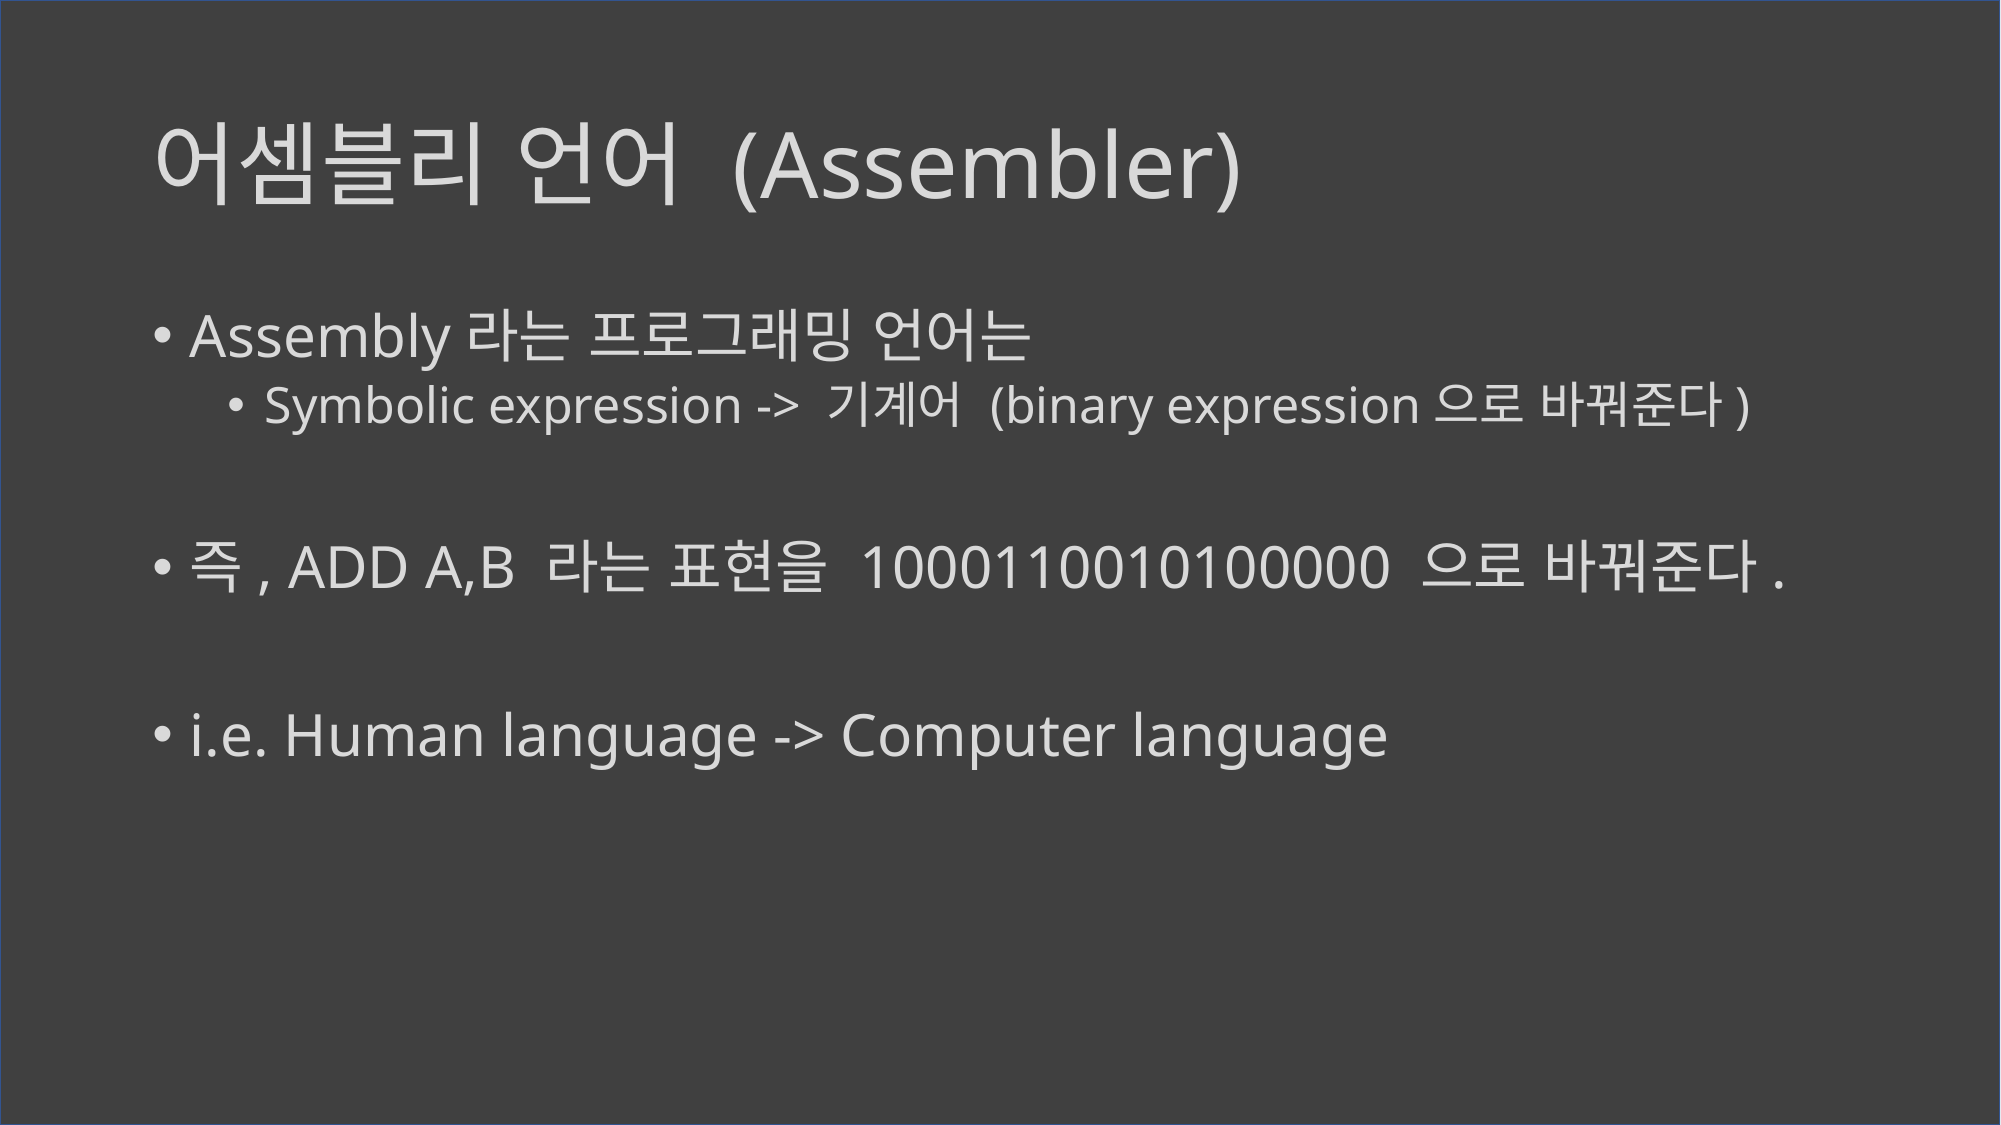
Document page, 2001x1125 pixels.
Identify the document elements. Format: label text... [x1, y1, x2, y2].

title 어셈블리 언어 (Assembler) [137, 59, 1863, 278]
list Assembly라는 프로그래밍 언어는 Symbolic expression -> 기계어 (binary expression으로 바꿔준다) 즉, ADD A,B 라는 표현을 1000110010100000 으로 바꿔준다. i.e. Human language -> Computer language [137, 299, 1863, 1014]
